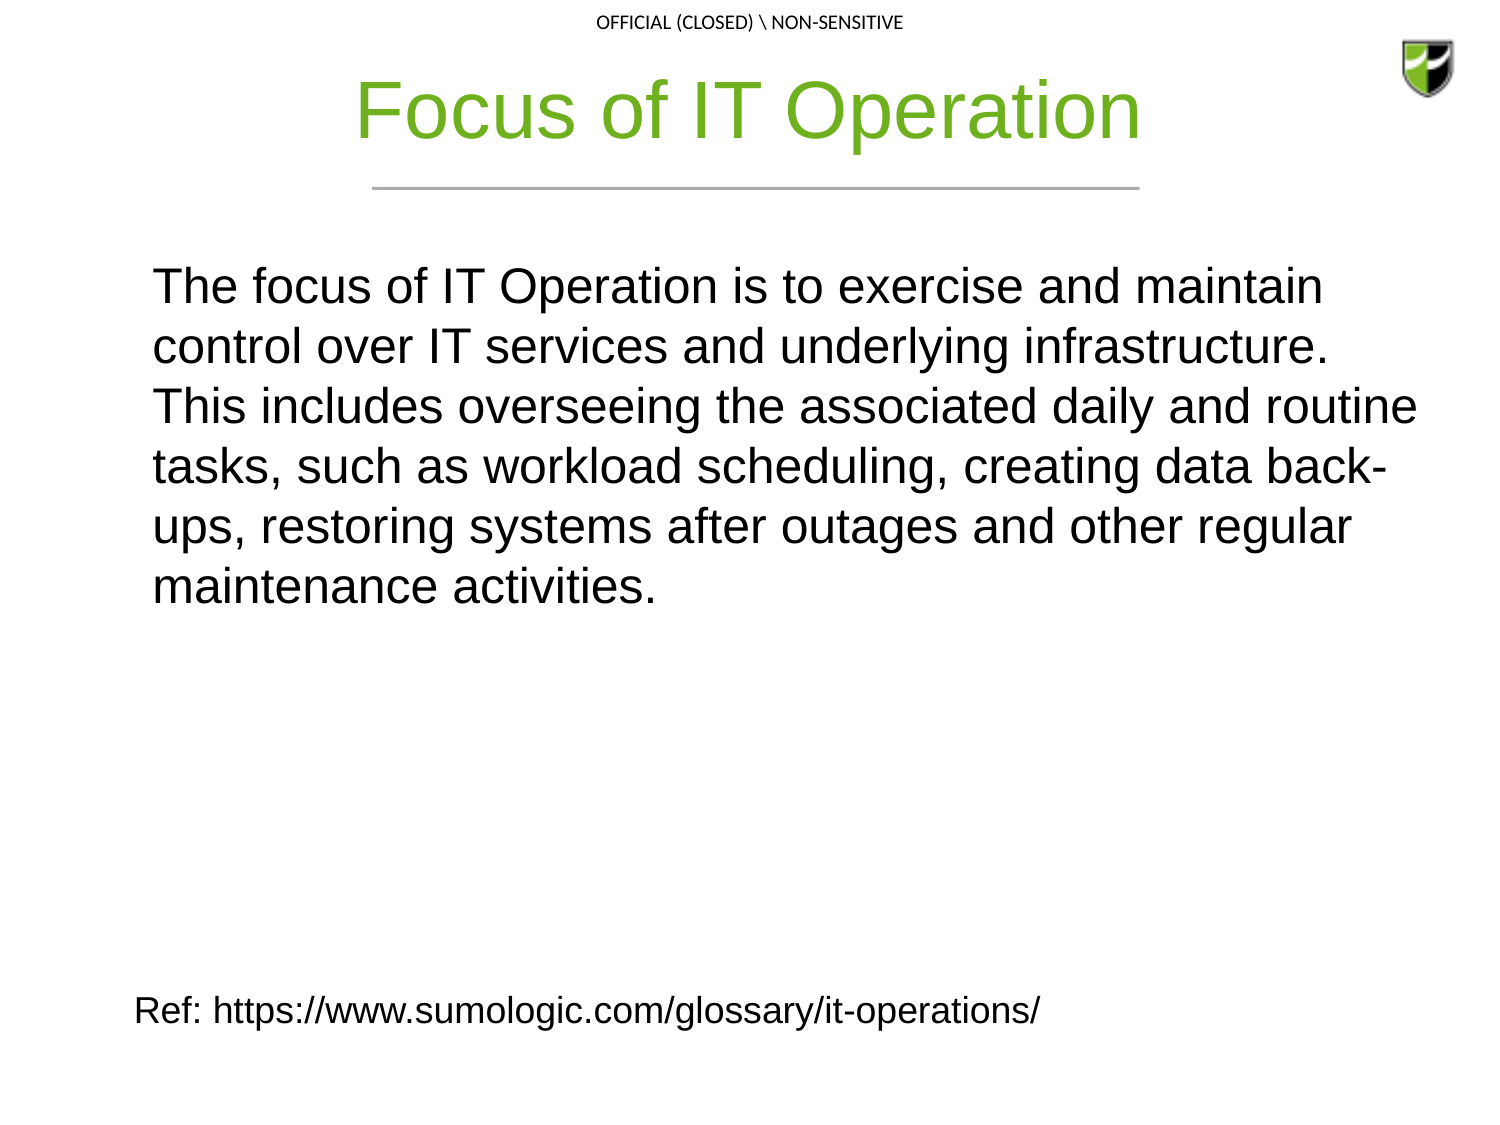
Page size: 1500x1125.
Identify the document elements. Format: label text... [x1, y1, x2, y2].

text_box The focus of IT Operation is to exercise and maintain control over IT services and underlying infrastructure. This includes overseeing the associated daily and routine tasks, such as workload scheduling, creating data back-ups, restoring systems after outages and other regular maintenance activities. [137, 246, 1434, 742]
title Focus of IT Operation [137, 59, 1363, 164]
picture [1388, 27, 1472, 113]
text_box Ref: https://www.sumologic.com/glossary/it-operations/ [118, 978, 1382, 1039]
